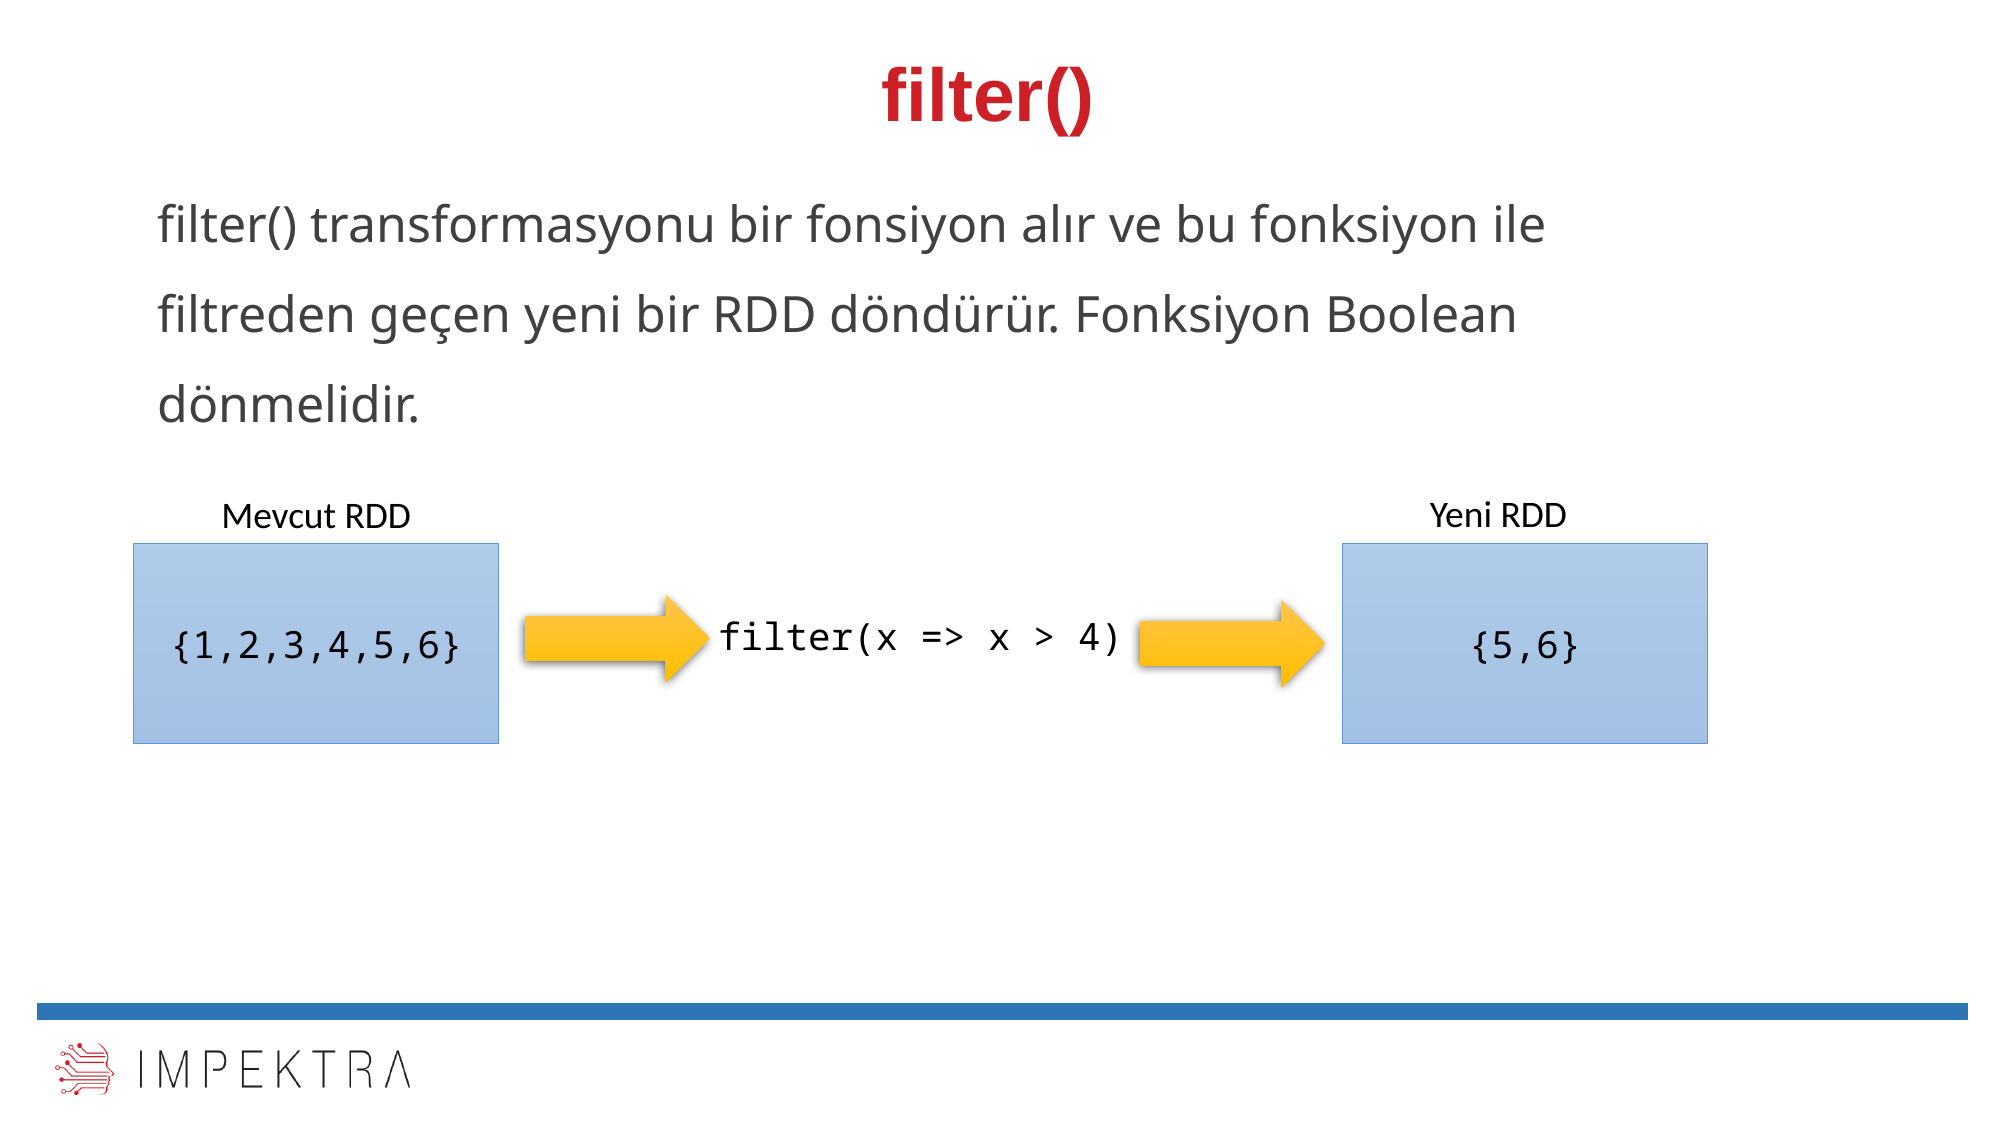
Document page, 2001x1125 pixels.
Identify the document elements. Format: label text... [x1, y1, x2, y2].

text_box [525, 594, 710, 682]
text_box [1140, 599, 1325, 688]
picture [55, 1043, 410, 1095]
text_box filter() transformasyonu bir fonsiyon alır ve bu fonksiyon ile filtreden geçen yeni bir RDD döndürür. Fonksiyon Boolean dönmelidir. [142, 155, 1769, 441]
text_box Yeni RDD [1414, 482, 1582, 543]
text_box {5,6} [1342, 543, 1708, 744]
title filter() [238, 34, 1739, 146]
text_box filter(x => x > 4) [703, 605, 1138, 666]
text_box {1,2,3,4,5,6} [133, 543, 499, 744]
text_box Mevcut RDD [206, 483, 426, 543]
